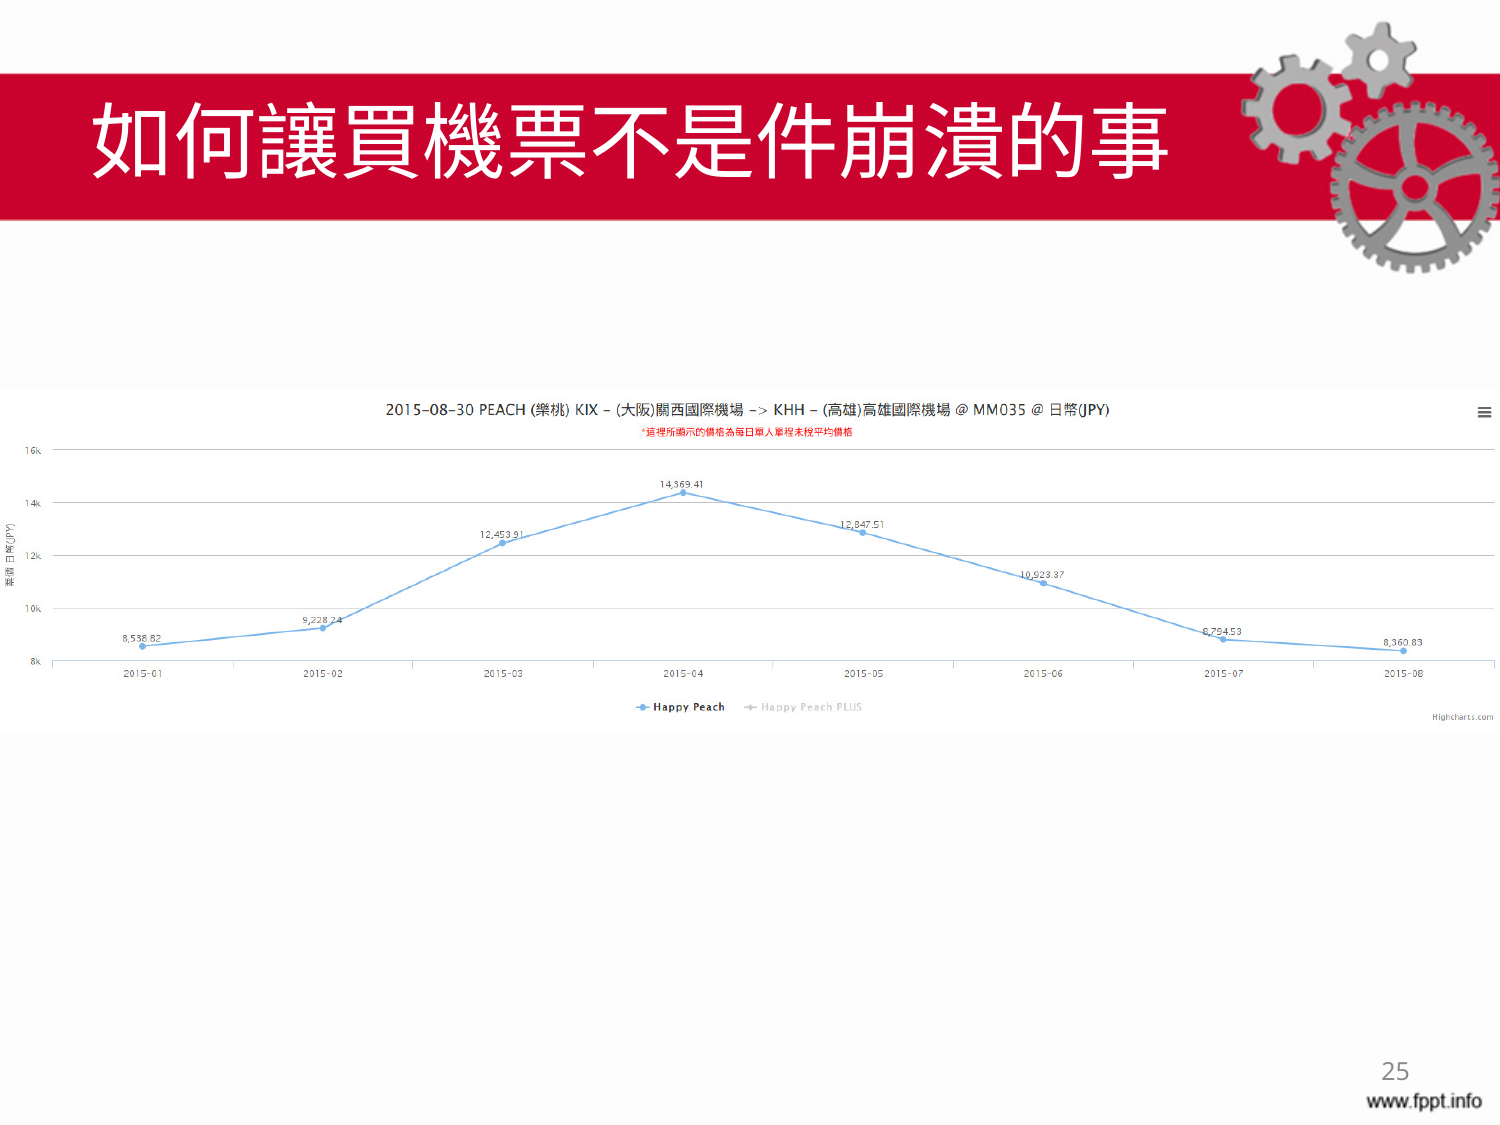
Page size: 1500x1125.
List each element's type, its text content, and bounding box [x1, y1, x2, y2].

slide_number 25 [1074, 1042, 1425, 1103]
picture [0, 0, 1500, 1125]
title 如何讓買機票不是件崩潰的事 [75, 45, 1425, 233]
